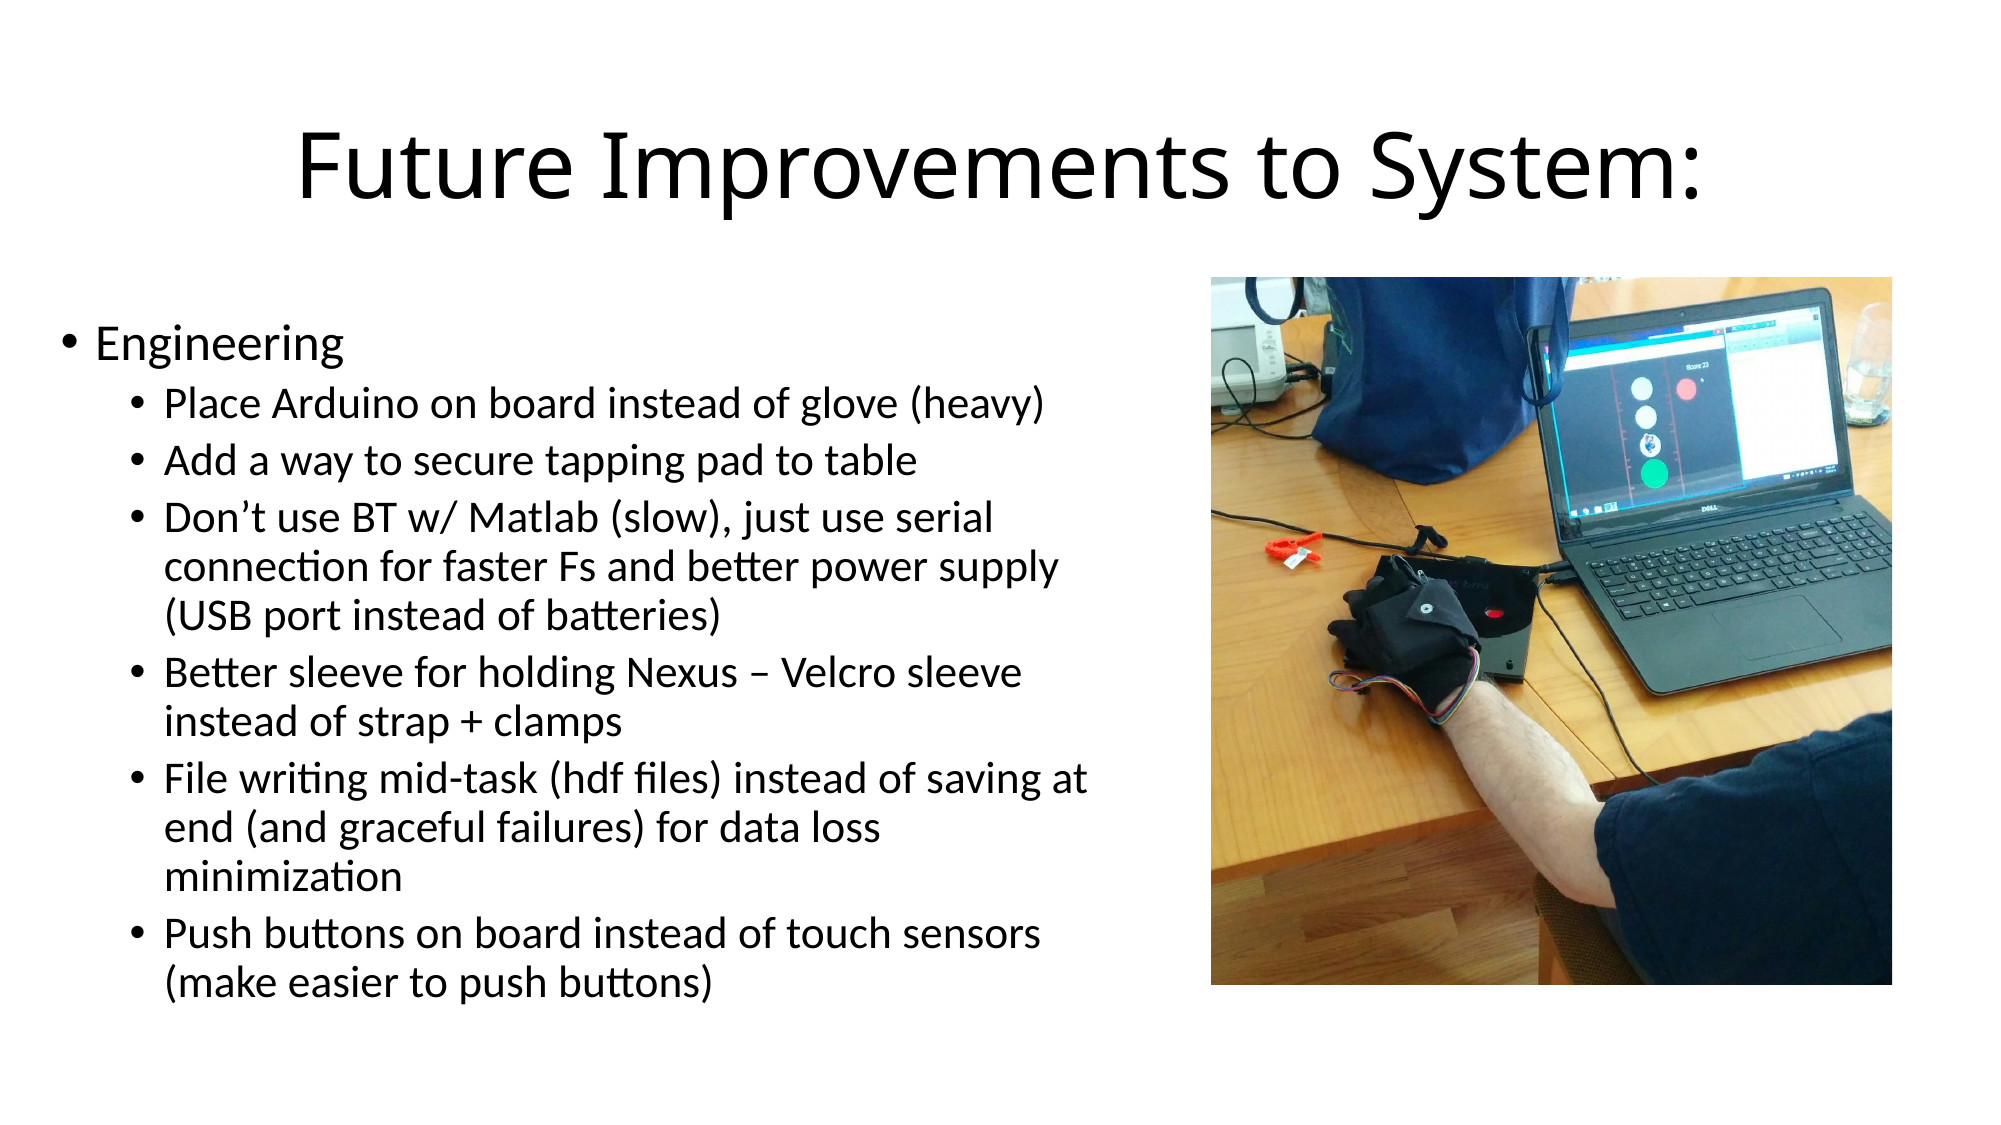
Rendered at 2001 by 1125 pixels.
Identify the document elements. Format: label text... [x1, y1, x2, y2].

list Engineering Place Arduino on board instead of glove (heavy) Add a way to secure tapping pad to table Don’t use BT w/ Matlab (slow), just use serial connection for faster Fs and better power supply (USB port instead of batteries) Better sleeve for holding Nexus – Velcro sleeve instead of strap + clamps File writing mid-task (hdf files) instead of saving at end (and graceful failures) for data loss minimization Push buttons on board instead of touch sensors (make easier to push buttons) [45, 307, 1131, 1022]
title Future Improvements to System: [137, 59, 1863, 278]
picture [1211, 277, 1893, 985]
